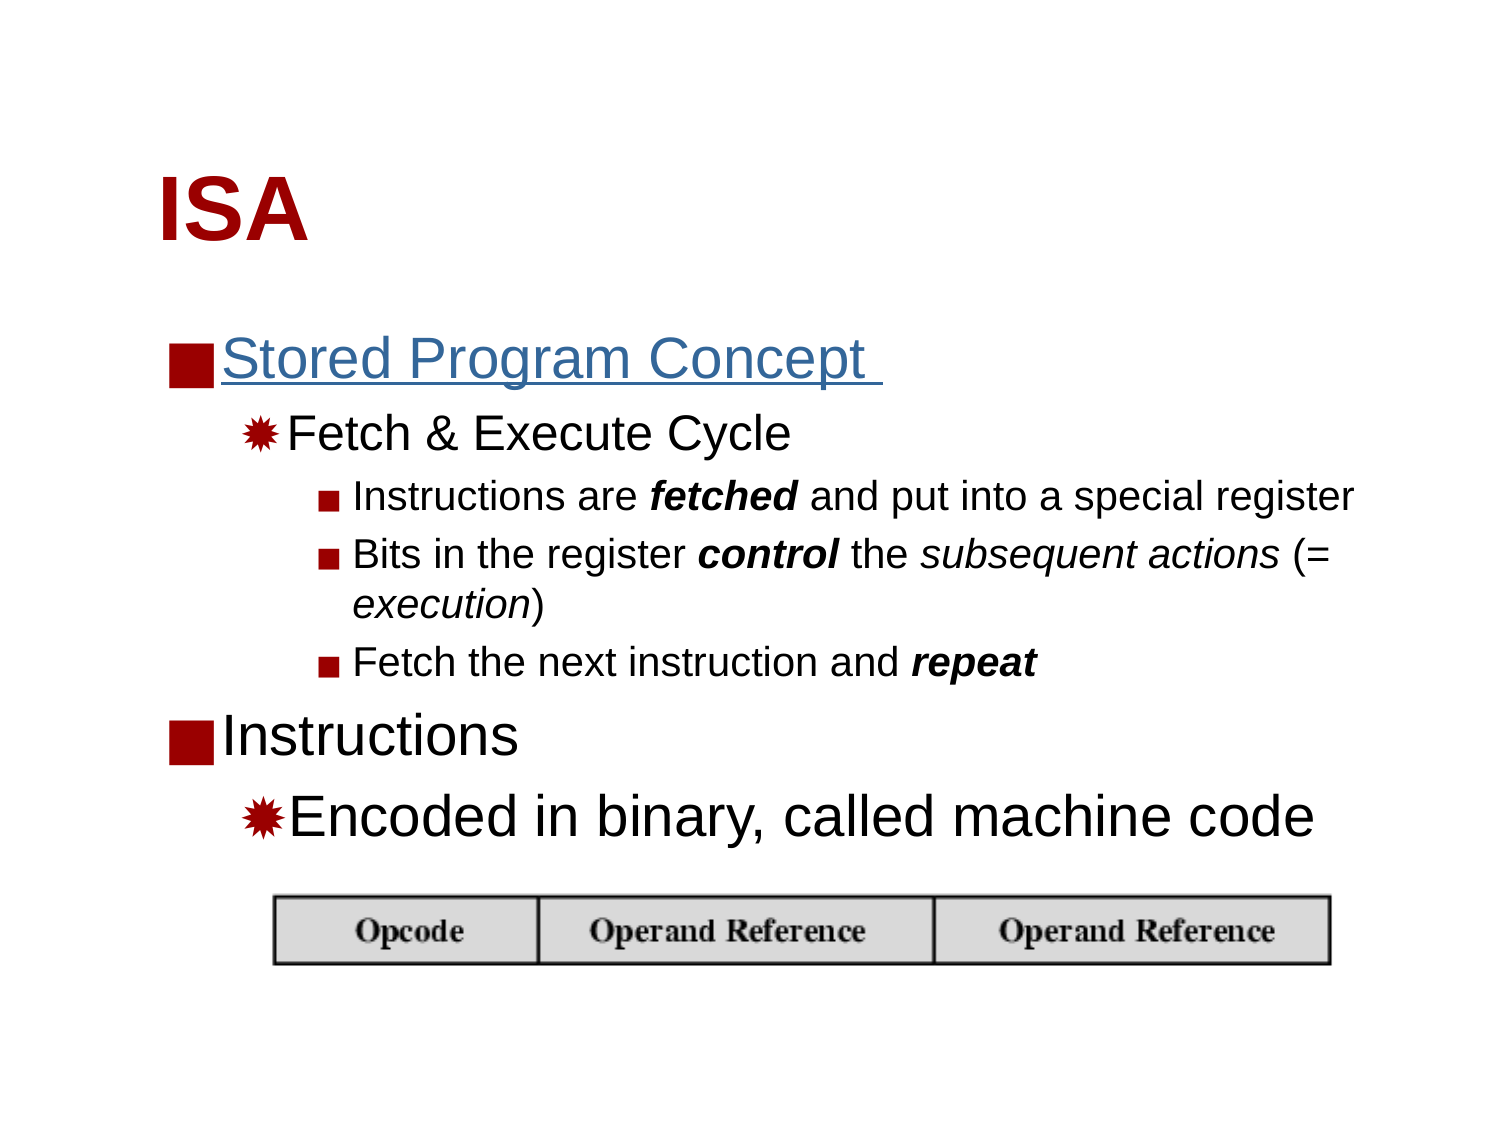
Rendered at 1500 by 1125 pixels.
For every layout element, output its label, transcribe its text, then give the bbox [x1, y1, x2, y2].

list Stored Program Concept Fetch & Execute Cycle Instructions are fetched and put into a special register Bits in the register control the subsequent actions (= execution) Fetch the next instruction and repeat Instructions Encoded in binary, called machine code [149, 312, 1481, 1000]
title ISA [142, 141, 1482, 267]
picture [269, 890, 1336, 968]
